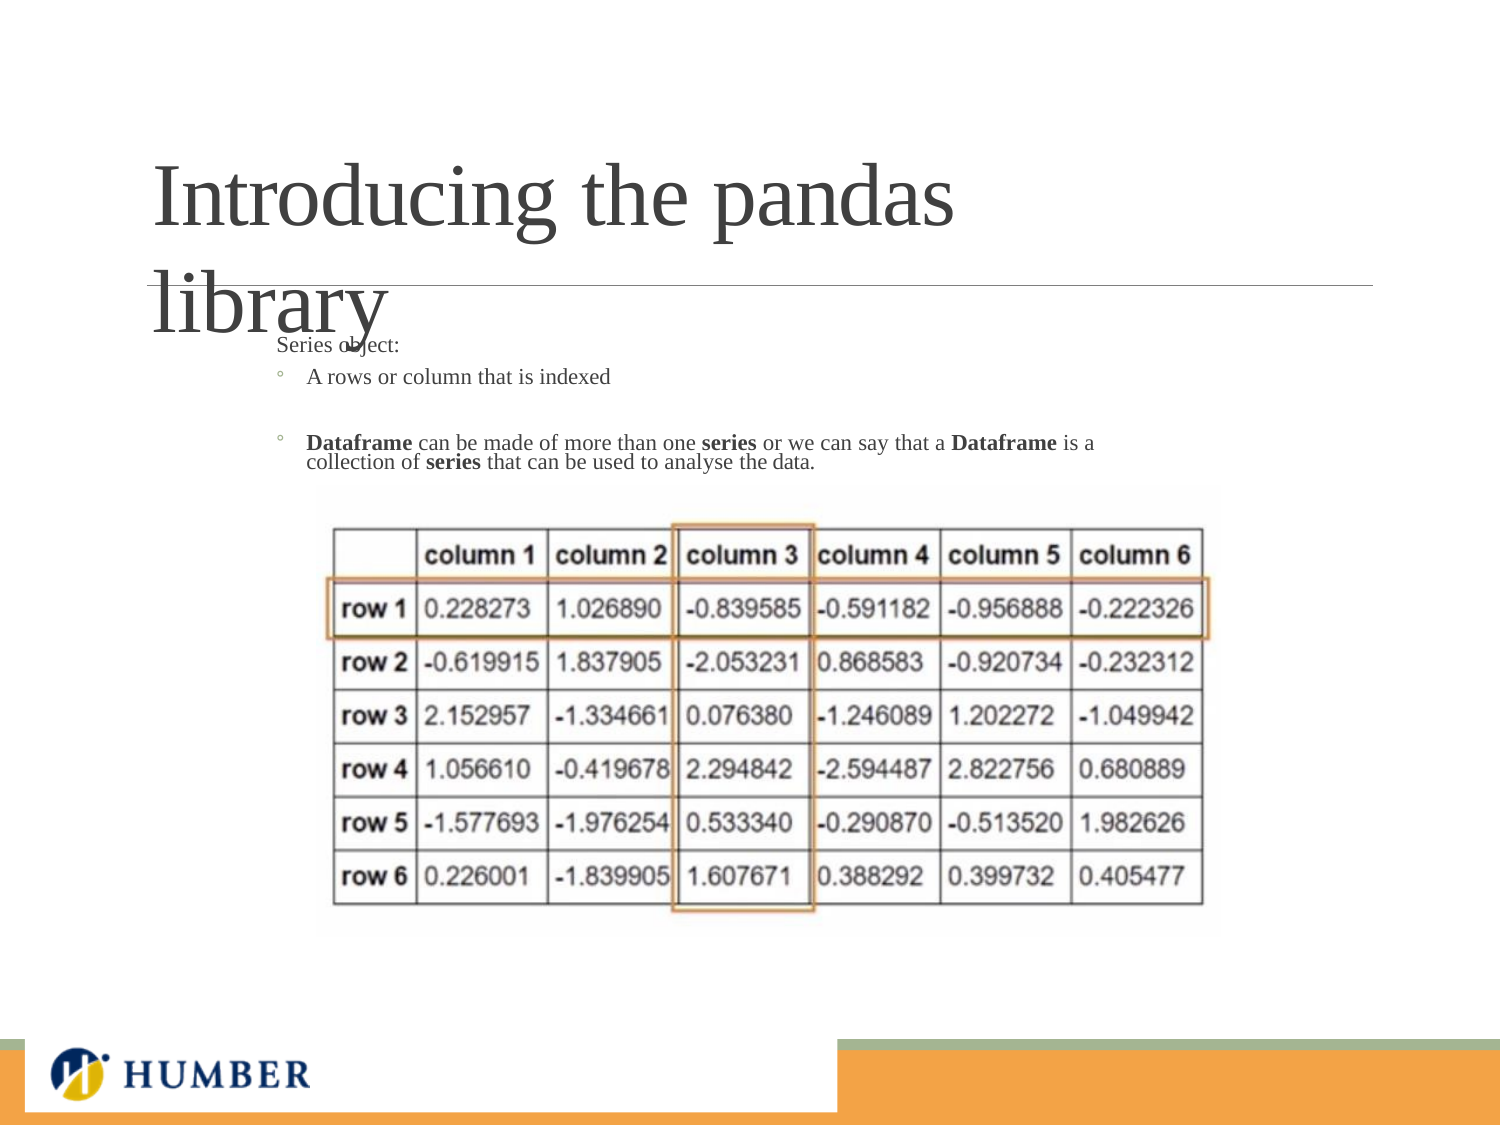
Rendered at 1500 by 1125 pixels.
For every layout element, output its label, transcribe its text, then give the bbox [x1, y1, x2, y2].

picture [315, 485, 1221, 937]
title Introducing the pandas library [150, 133, 1207, 351]
picture [49, 1041, 310, 1109]
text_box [24, 1037, 838, 1113]
text_box Series object: A rows or column that is indexed Dataframe can be made of more than one series or we can say that a Dataframe is a collection of series that can be used to analyse the data. [274, 323, 1187, 473]
